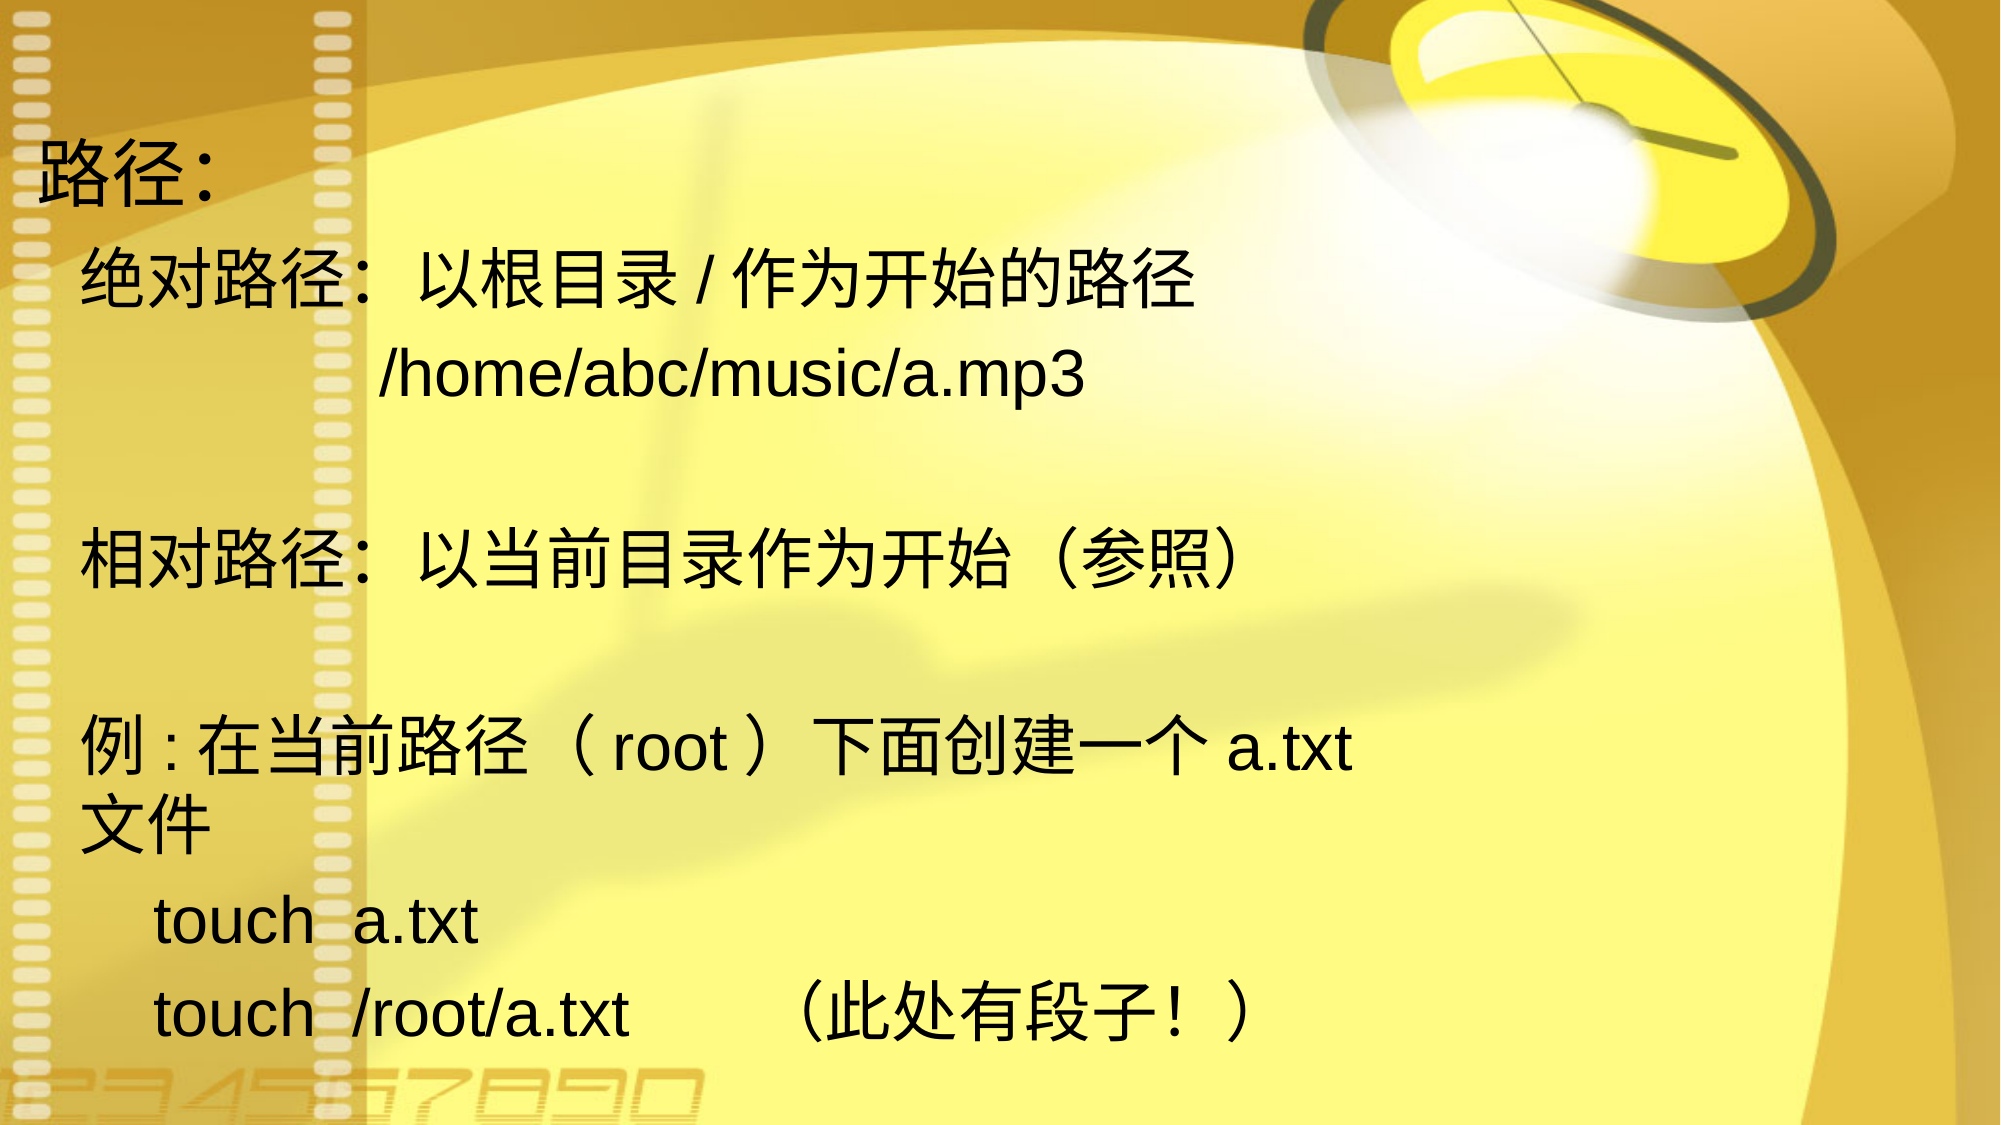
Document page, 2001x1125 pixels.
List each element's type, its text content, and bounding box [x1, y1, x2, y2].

subtitle 绝对路径：以根目录/作为开始的路径 /home/abc/music/a.mp3 相对路径：以当前目录作为开始（参照） 例:在当前路径（root）下面创建一个a.txt 文件 touch a.txt touch /root/a.txt （此处有段子！） [15, 345, 1417, 754]
title 路径： [21, 64, 1722, 278]
picture [0, 0, 2001, 1125]
